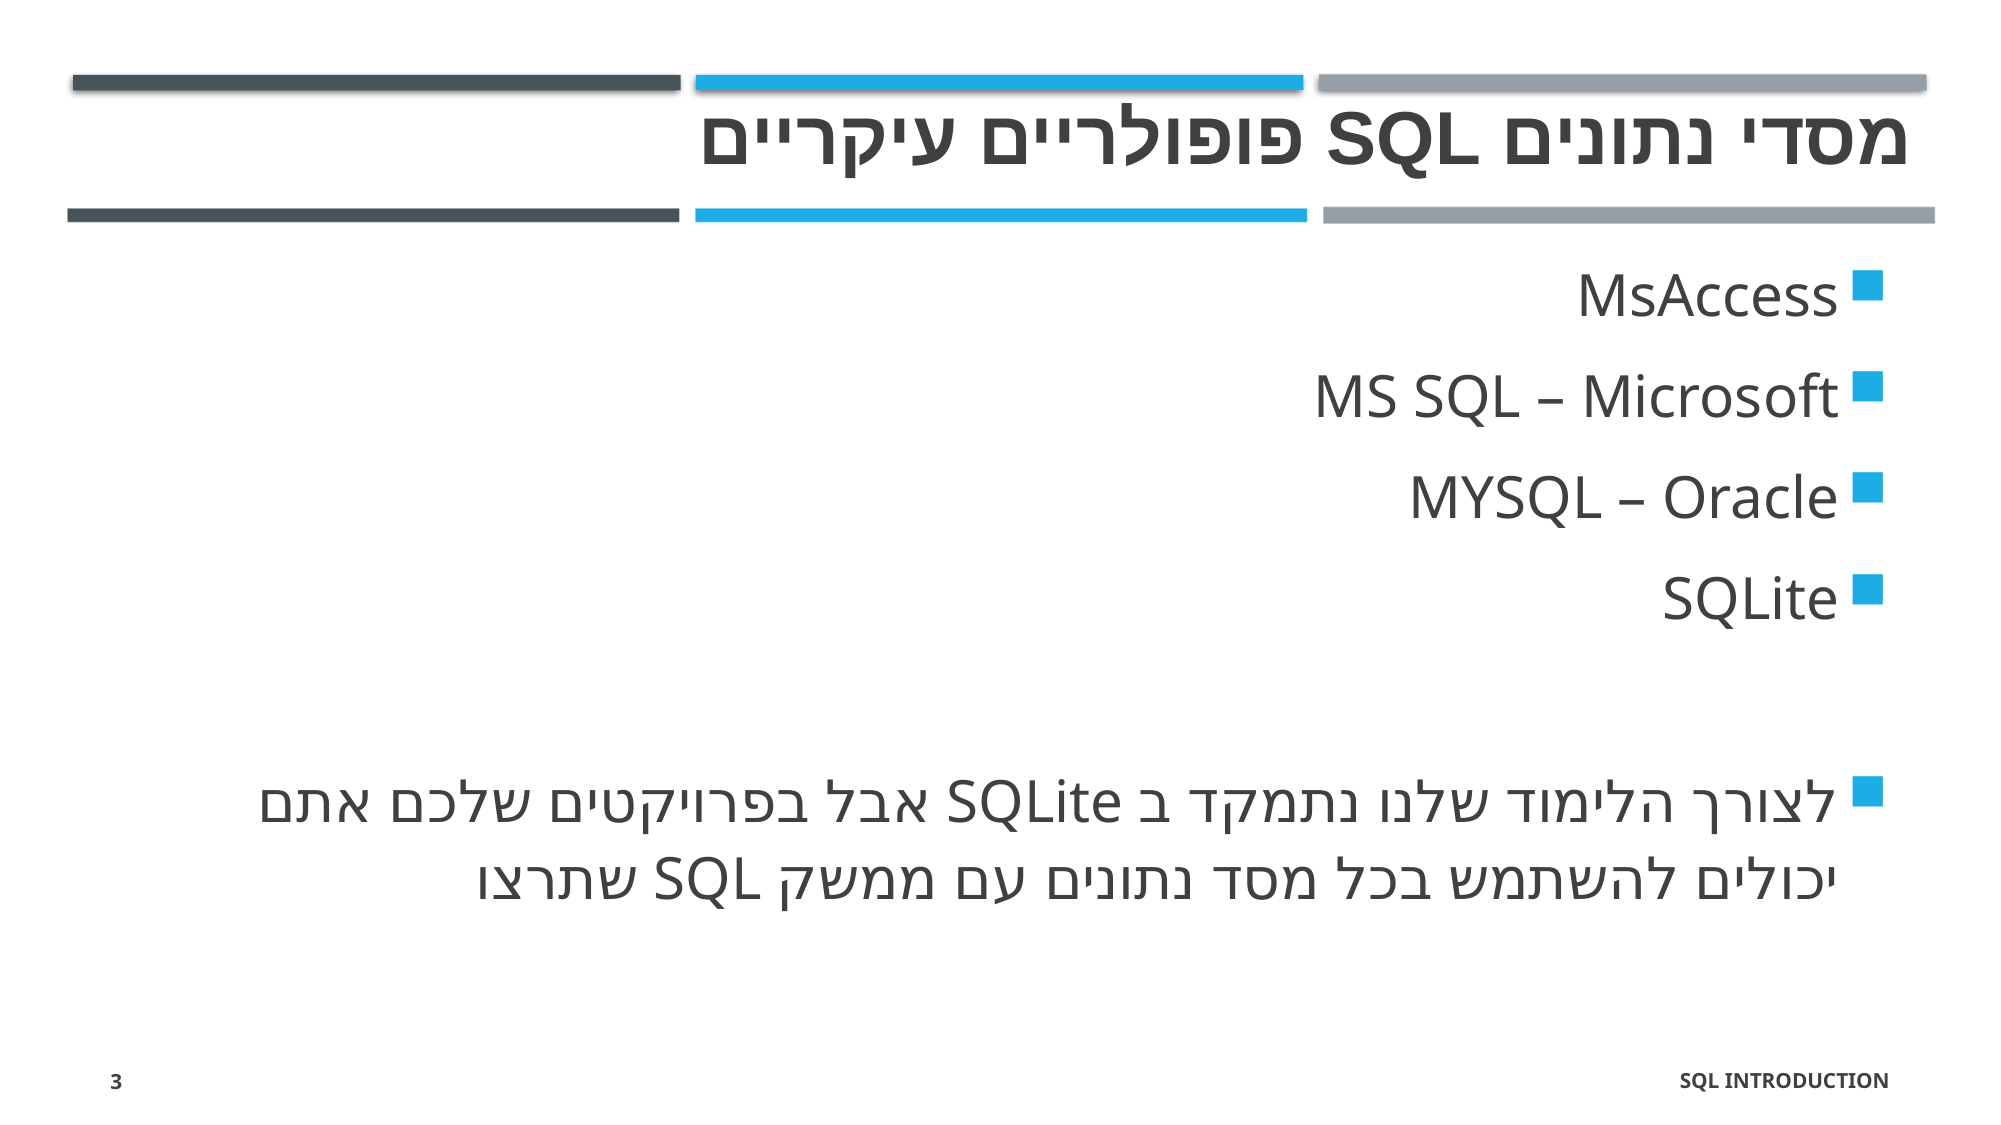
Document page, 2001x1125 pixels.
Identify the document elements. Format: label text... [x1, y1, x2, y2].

footer SQL Introduction [769, 1052, 1905, 1113]
slide_number 3 [95, 1052, 268, 1113]
list MsAccess MS SQL – Microsoft MYSQL – Oracle SQLite לצורך הלימוד שלנו נתמקד ב SQLite אבל בפרויקטים שלכם אתם יכולים להשתמש בכל מסד נתונים עם ממשק SQL שתרצו [95, 243, 1905, 1028]
picture [56, 192, 1944, 233]
title מסדי נתונים SQL פופולריים עיקריים [95, 109, 1927, 188]
